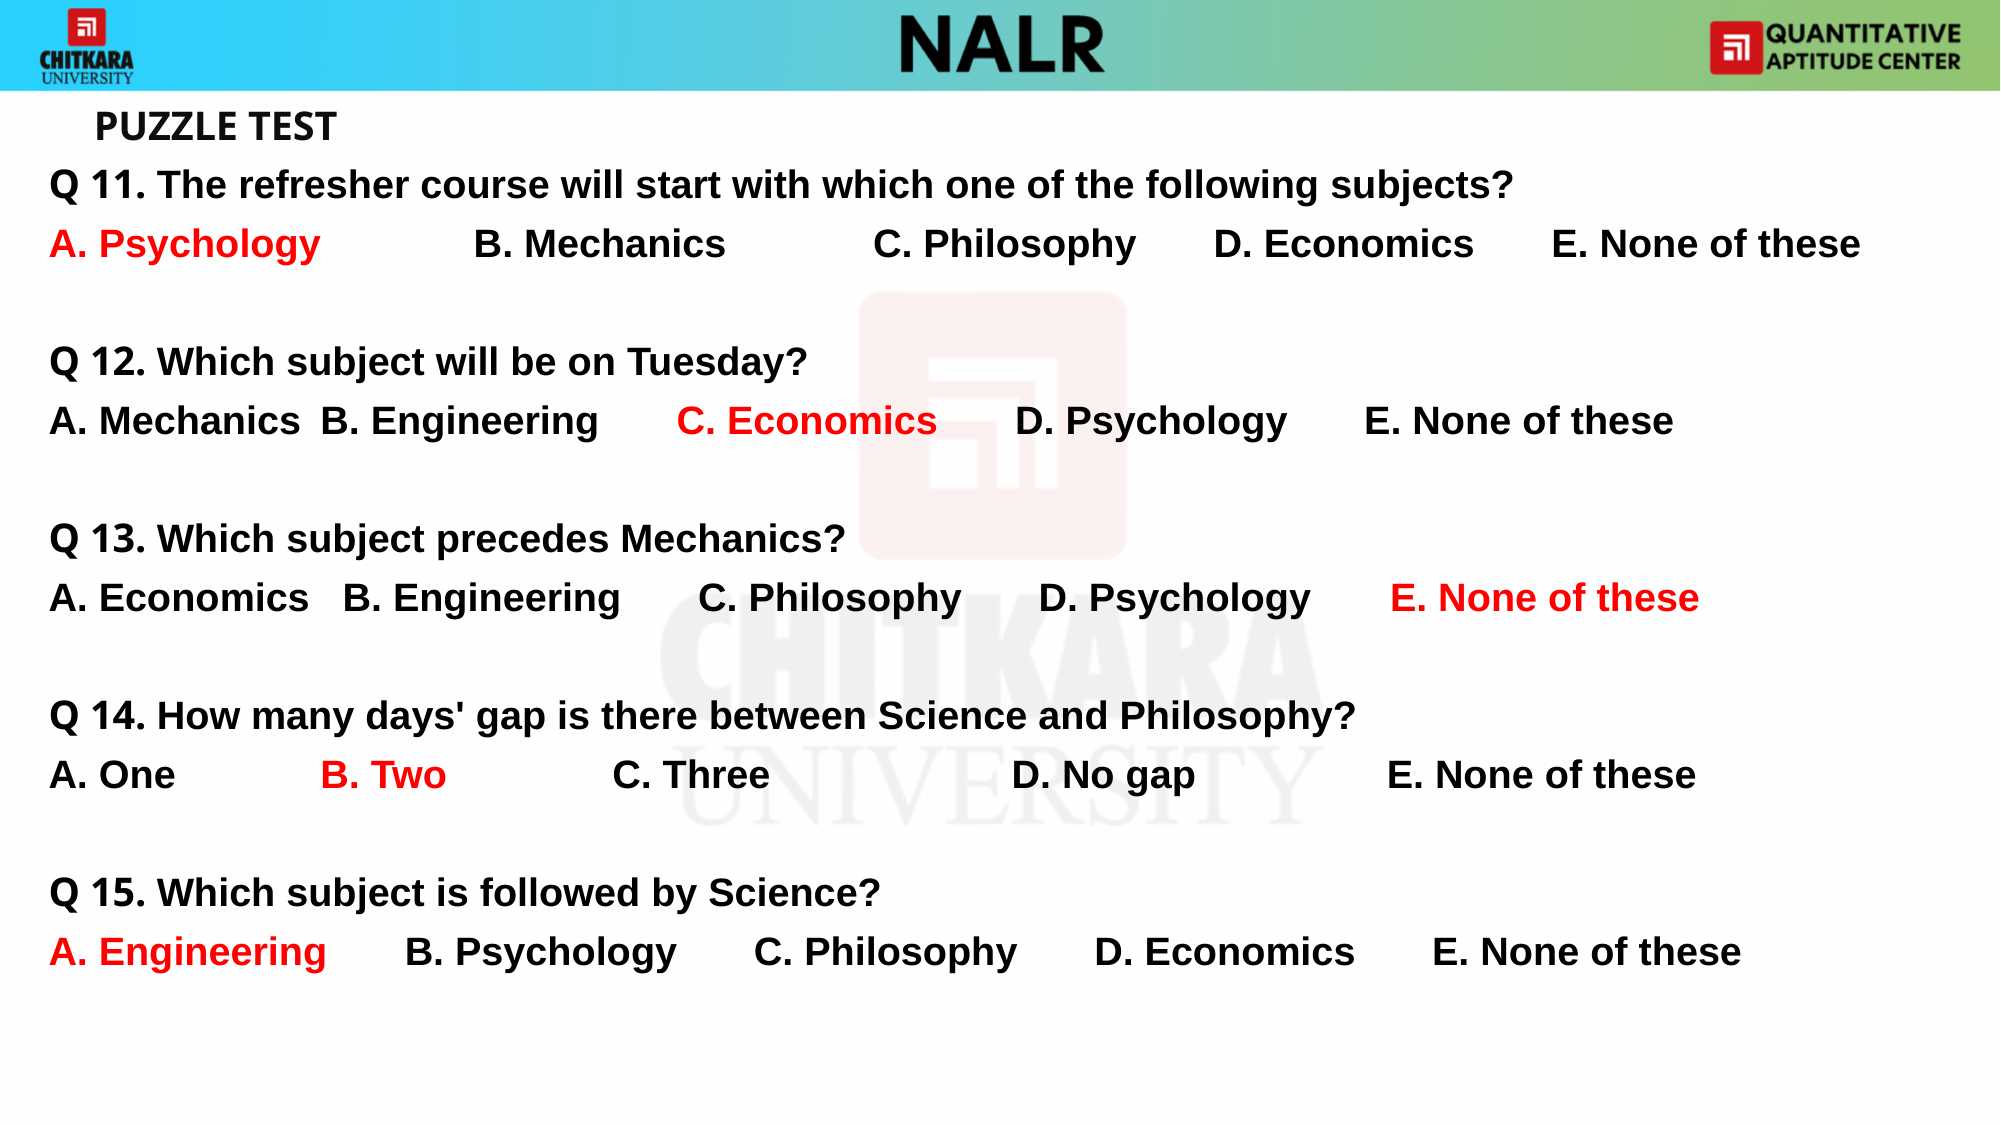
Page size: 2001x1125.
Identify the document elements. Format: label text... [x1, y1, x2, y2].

picture [0, 0, 2001, 1125]
list PUZZLE TEST Q 11. The refresher course will start with which one of the following subjects? A. Psychology B. Mechanics C. Philosophy D. Economics E. None of these Q 12. Which subject will be on Tuesday? A. Mechanics B. Engineering C. Economics D. Psychology E. None of these Q 13. Which subject precedes Mechanics? A. Economics B. Engineering C. Philosophy D. Psychology E. None of these Q 14. How many days' gap is there between Science and Philosophy? A. One B. Two C. Three D. No gap E. None of these Q 15. Which subject is followed by Science? A. Engineering B. Psychology C. Philosophy D. Economics E. None of these [33, 98, 1959, 1053]
